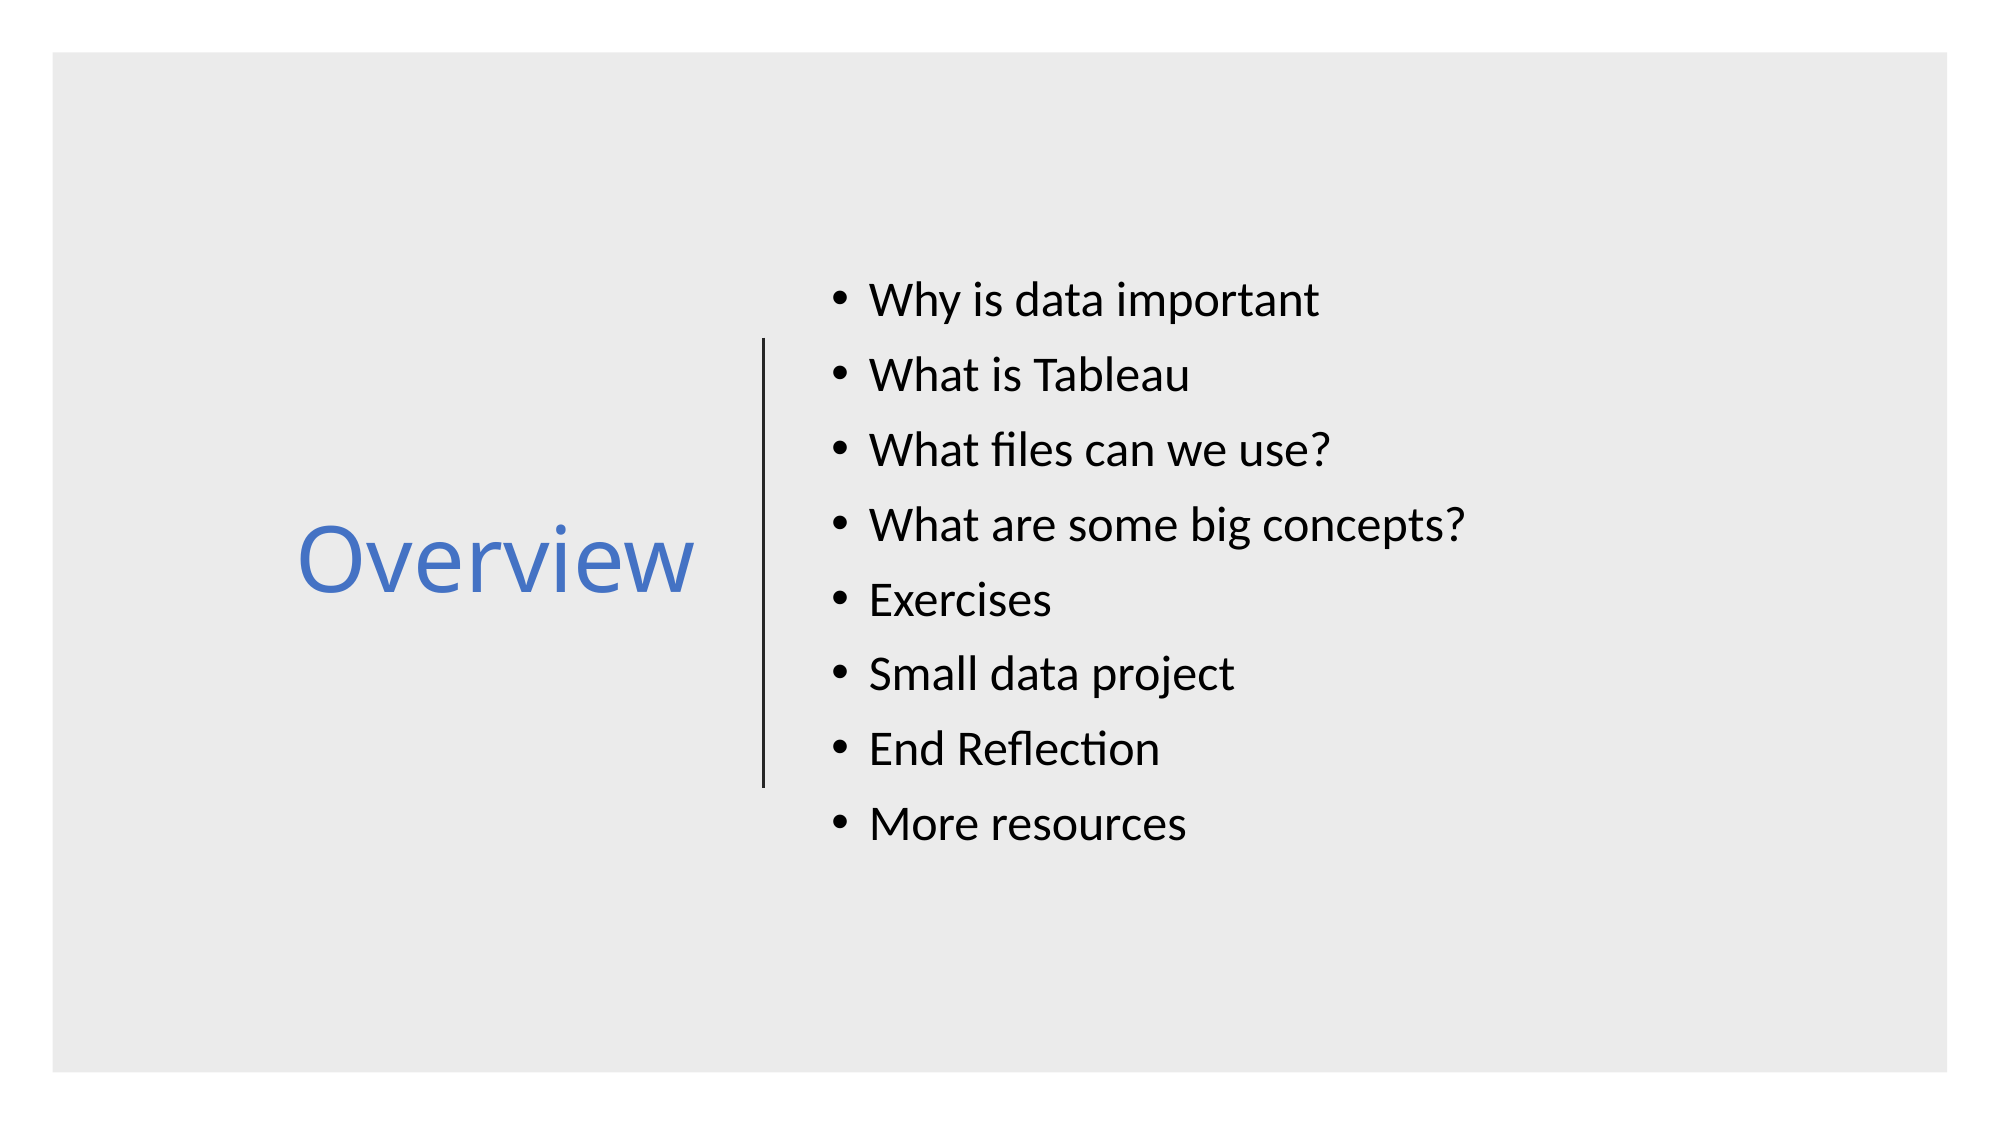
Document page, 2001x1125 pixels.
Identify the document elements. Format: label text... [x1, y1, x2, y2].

title Overview [137, 158, 711, 967]
text_box [52, 51, 1948, 1073]
list Why is data important What is Tableau What files can we use? What are some big concepts? Exercises Small data project End Reflection More resources [816, 158, 1863, 967]
